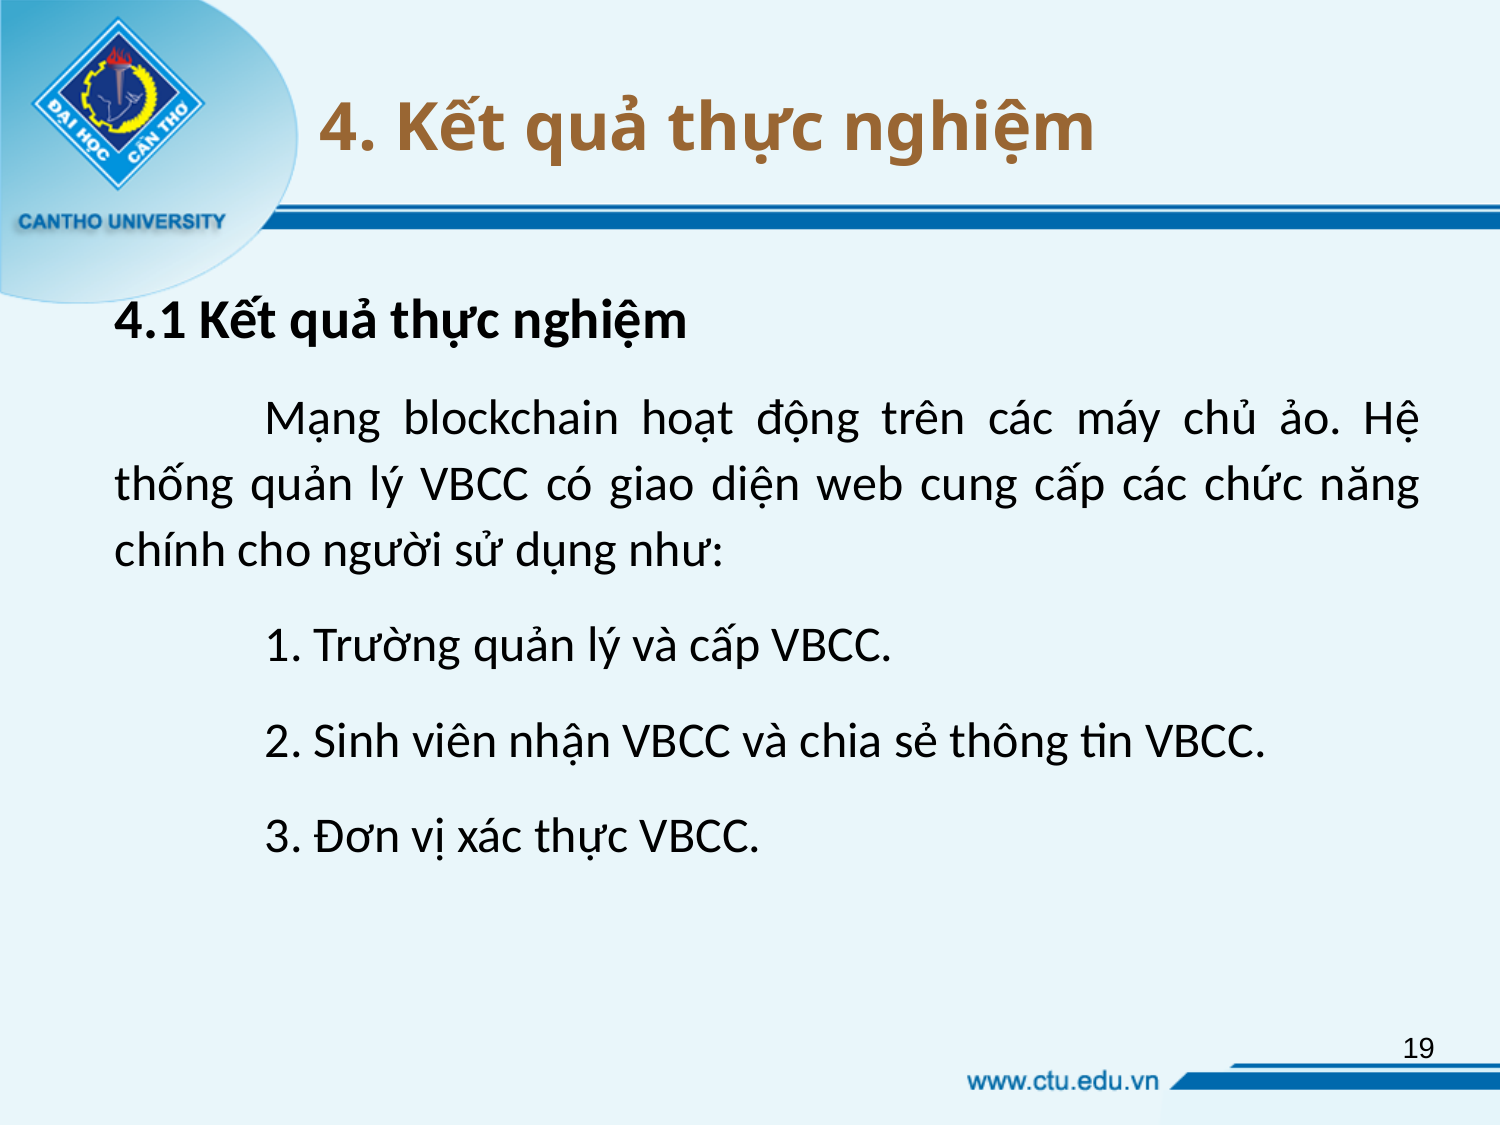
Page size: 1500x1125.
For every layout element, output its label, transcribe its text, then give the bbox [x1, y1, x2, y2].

slide_number 19 [1100, 1021, 1450, 1113]
picture [0, 0, 1500, 1125]
title 4. Kết quả thực nghiệm [287, 46, 1450, 202]
list 4.1 Kết quả thực nghiệm Mạng blockchain hoạt động trên các máy chủ ảo. Hệ thống quản lý VBCC có giao diện web cung cấp các chức năng chính cho người sử dụng như: 1. Trường quản lý và cấp VBCC. 2. Sinh viên nhận VBCC và chia sẻ thông tin VBCC. 3. Đơn vị xác thực VBCC. [99, 267, 1450, 1038]
